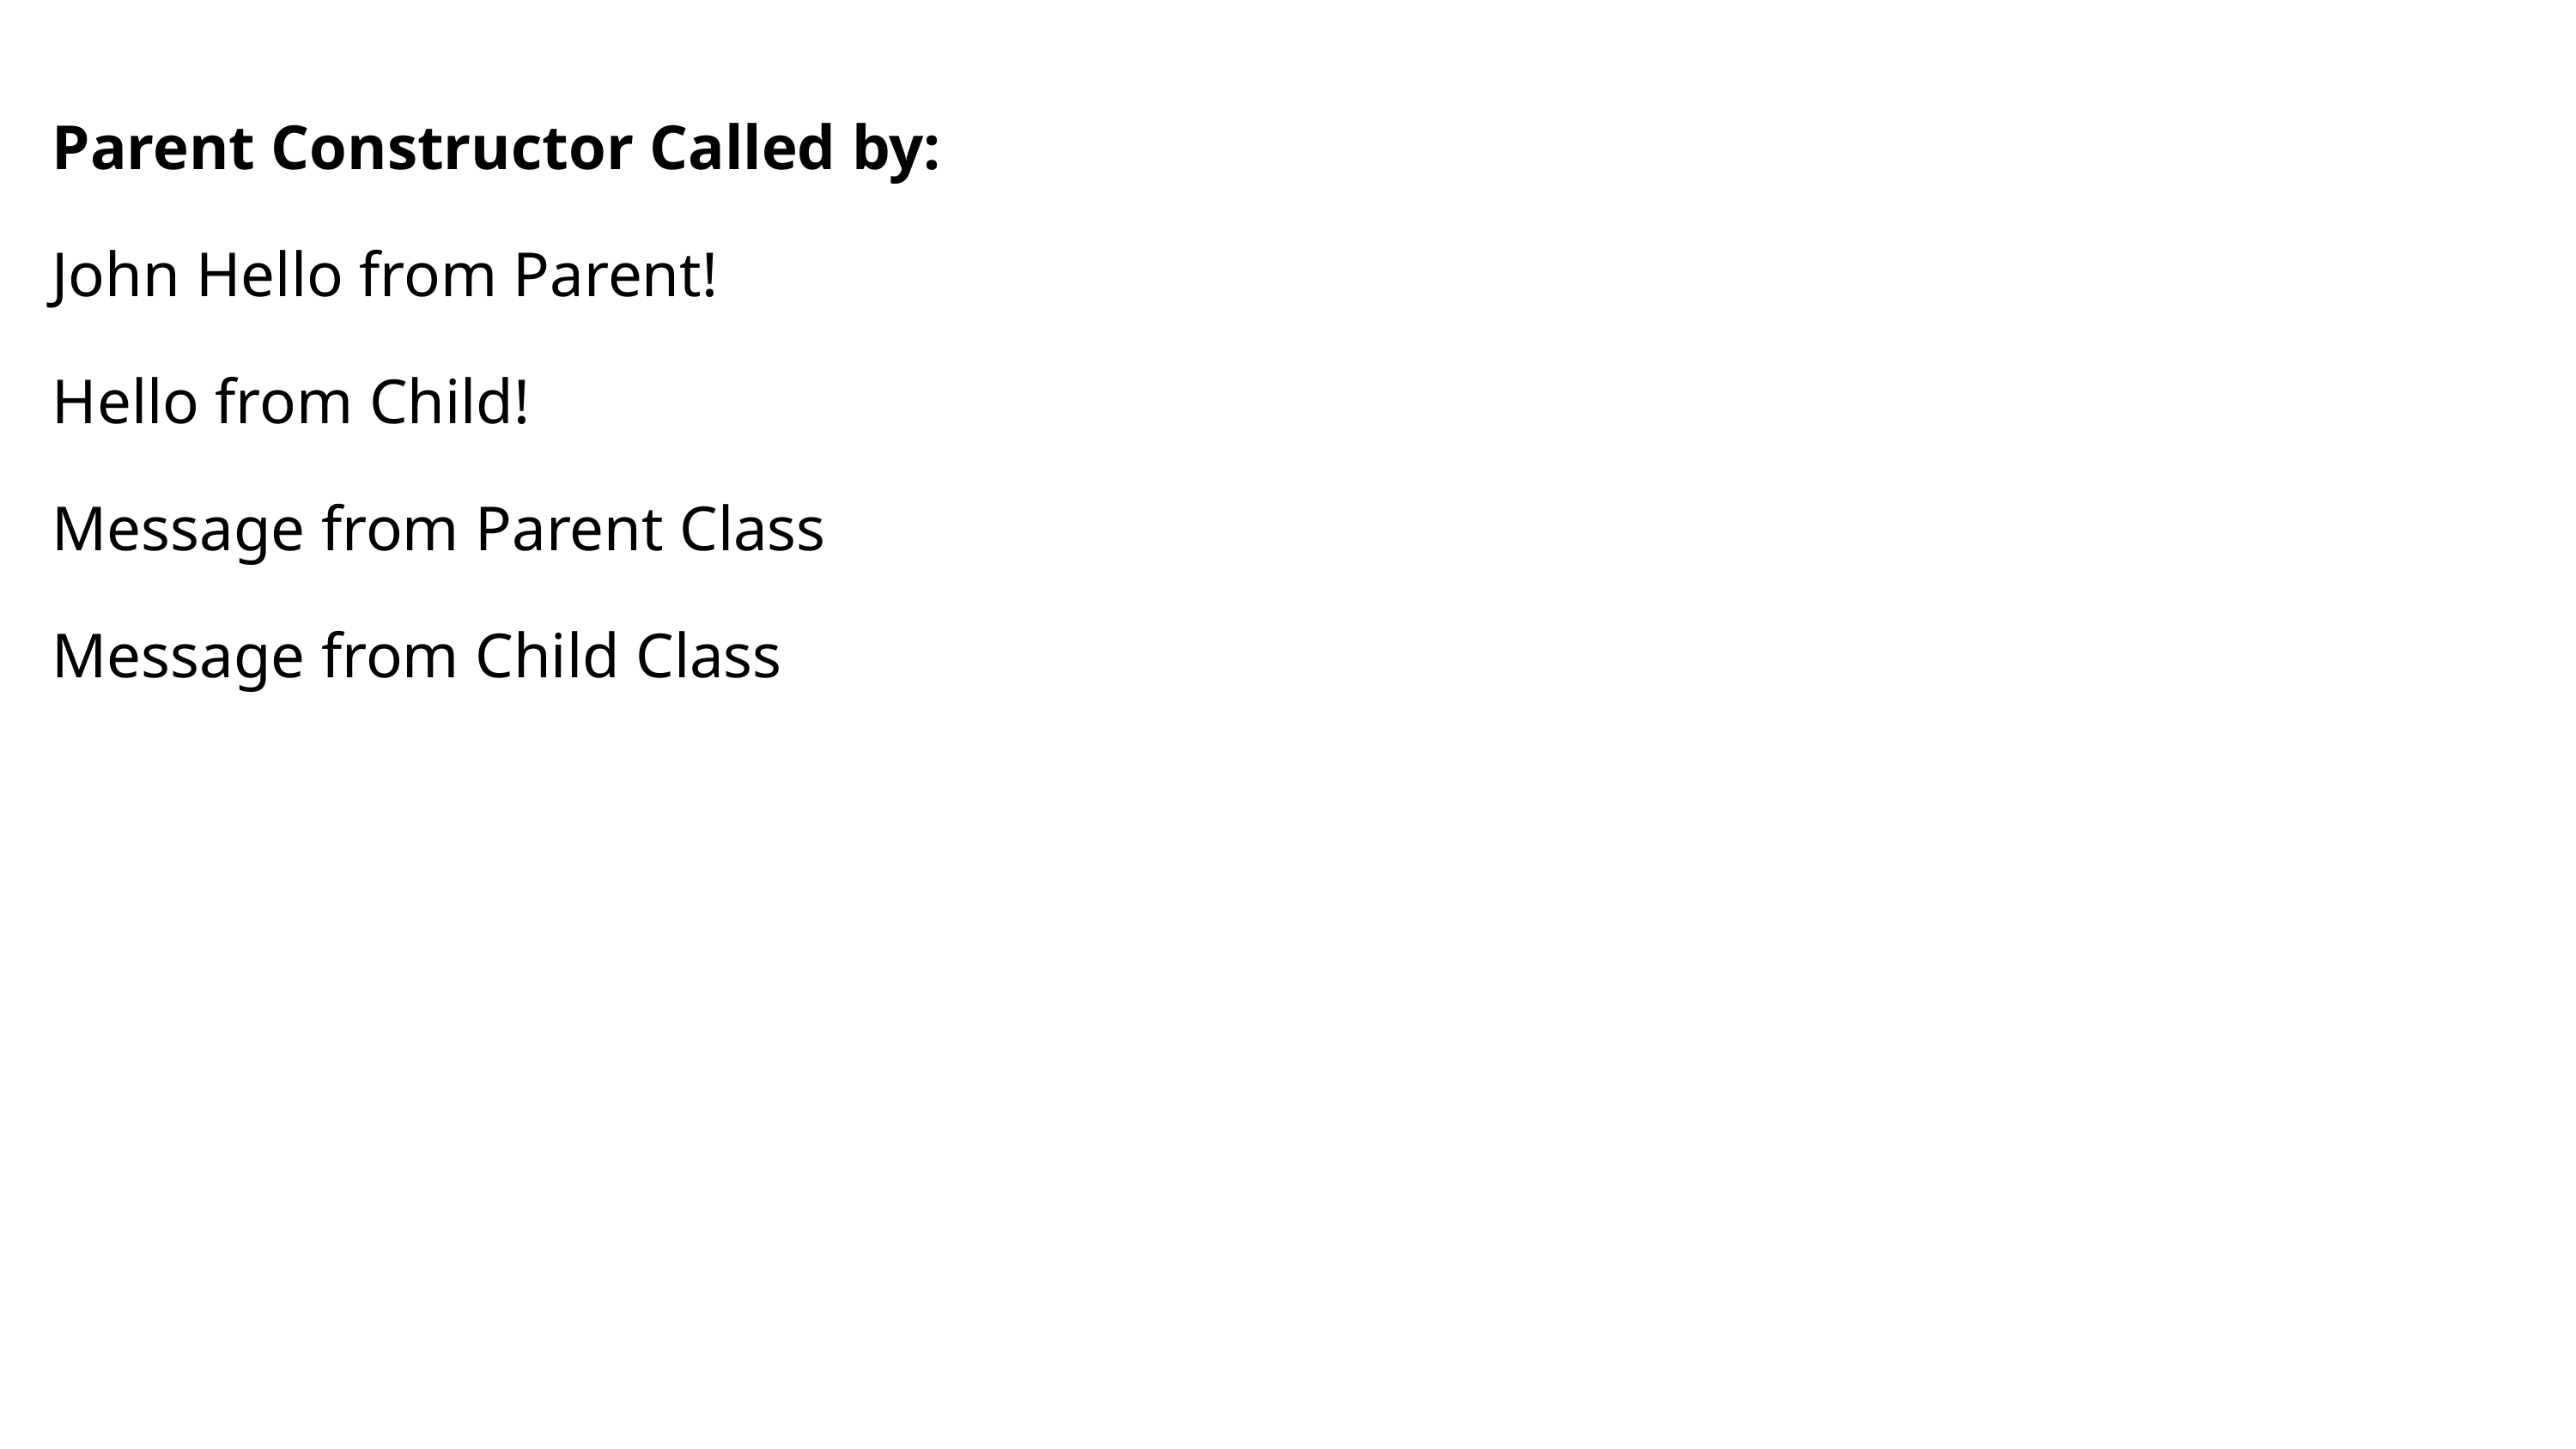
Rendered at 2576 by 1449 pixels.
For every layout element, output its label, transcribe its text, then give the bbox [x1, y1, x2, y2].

text_box Parent Constructor Called by: John Hello from Parent! Hello from Child! Message from Parent Class Message from Child Class [52, 54, 1984, 690]
